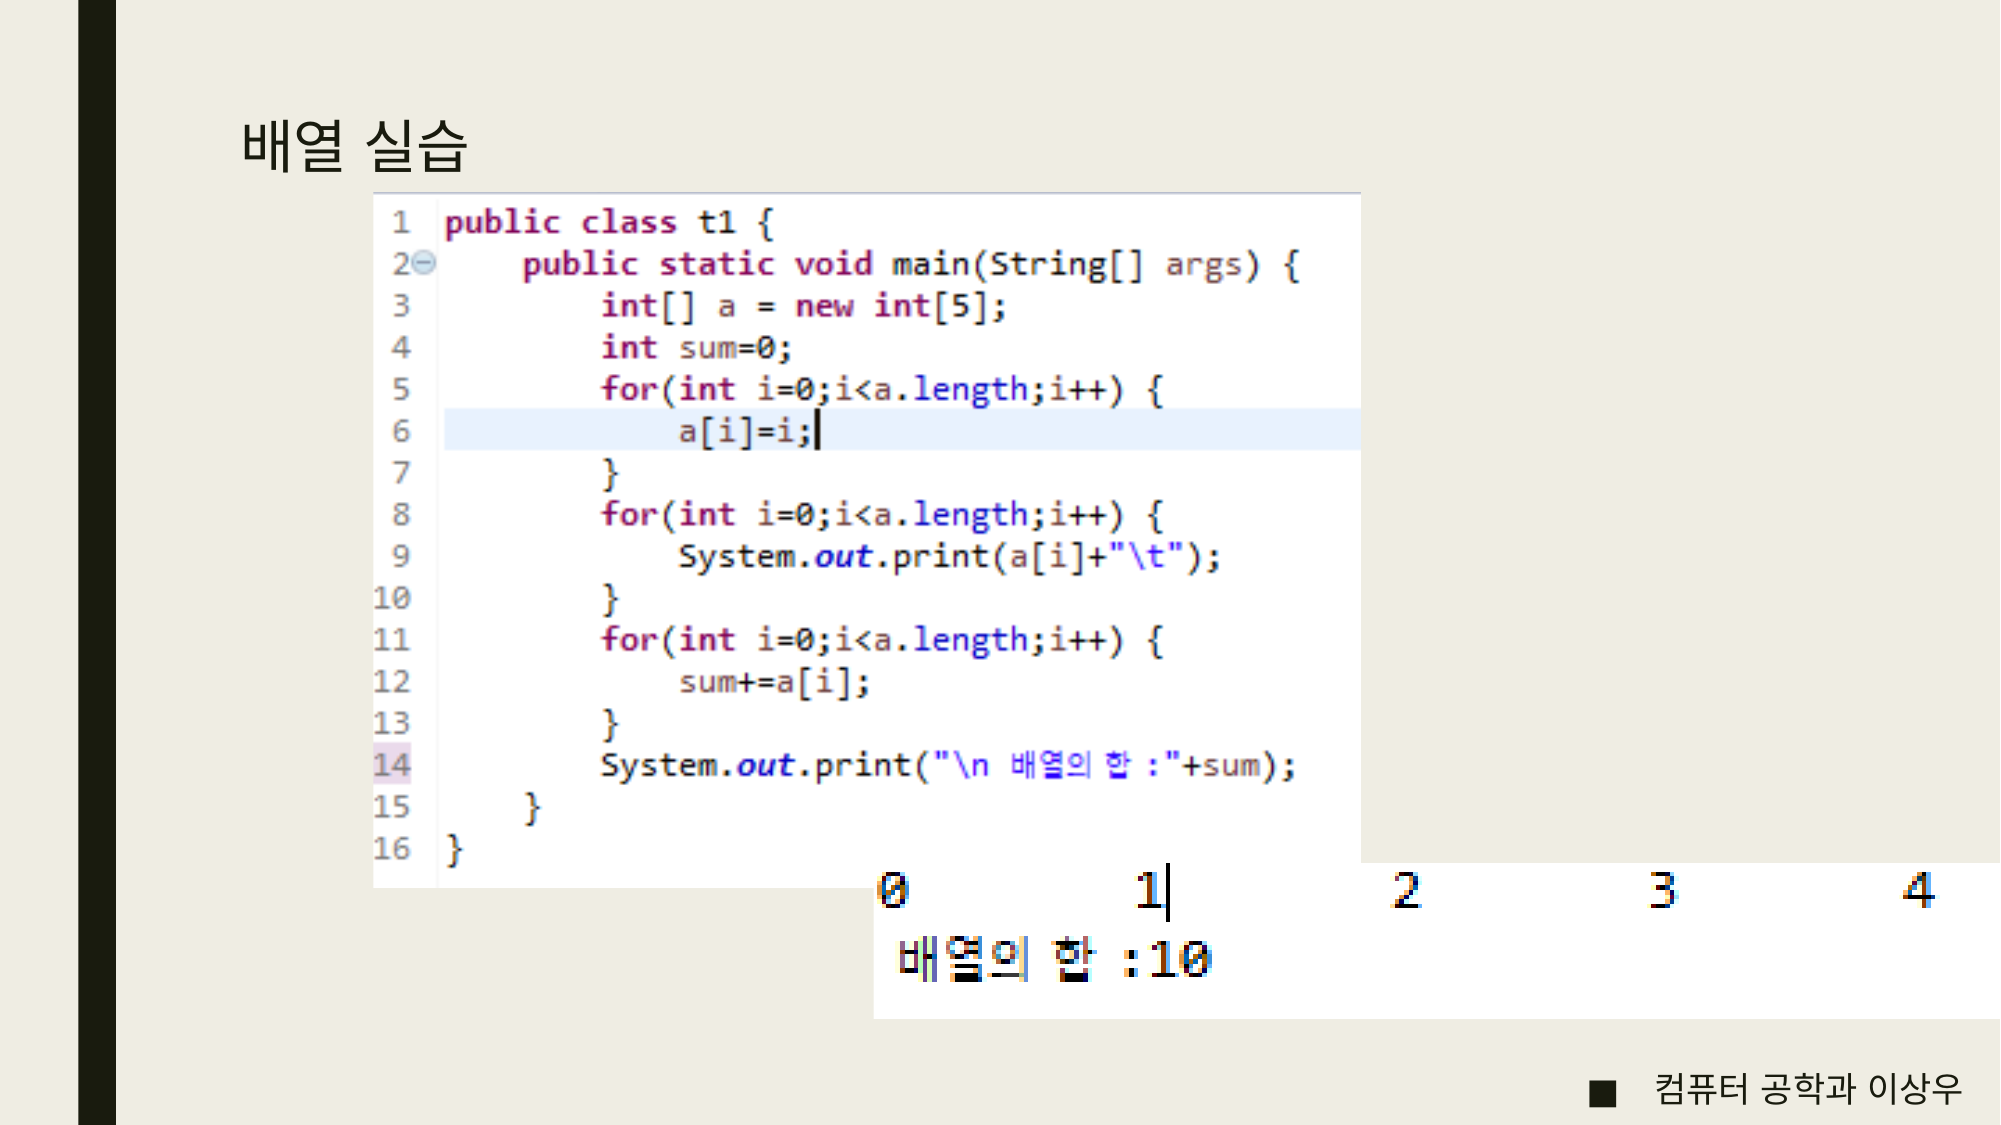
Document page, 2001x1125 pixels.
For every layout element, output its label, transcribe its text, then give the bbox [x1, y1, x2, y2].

title 배열 실습 [225, 111, 522, 193]
picture [373, 192, 2000, 1019]
text_box 컴퓨터 공학과 이상우 [1571, 1063, 2000, 1125]
